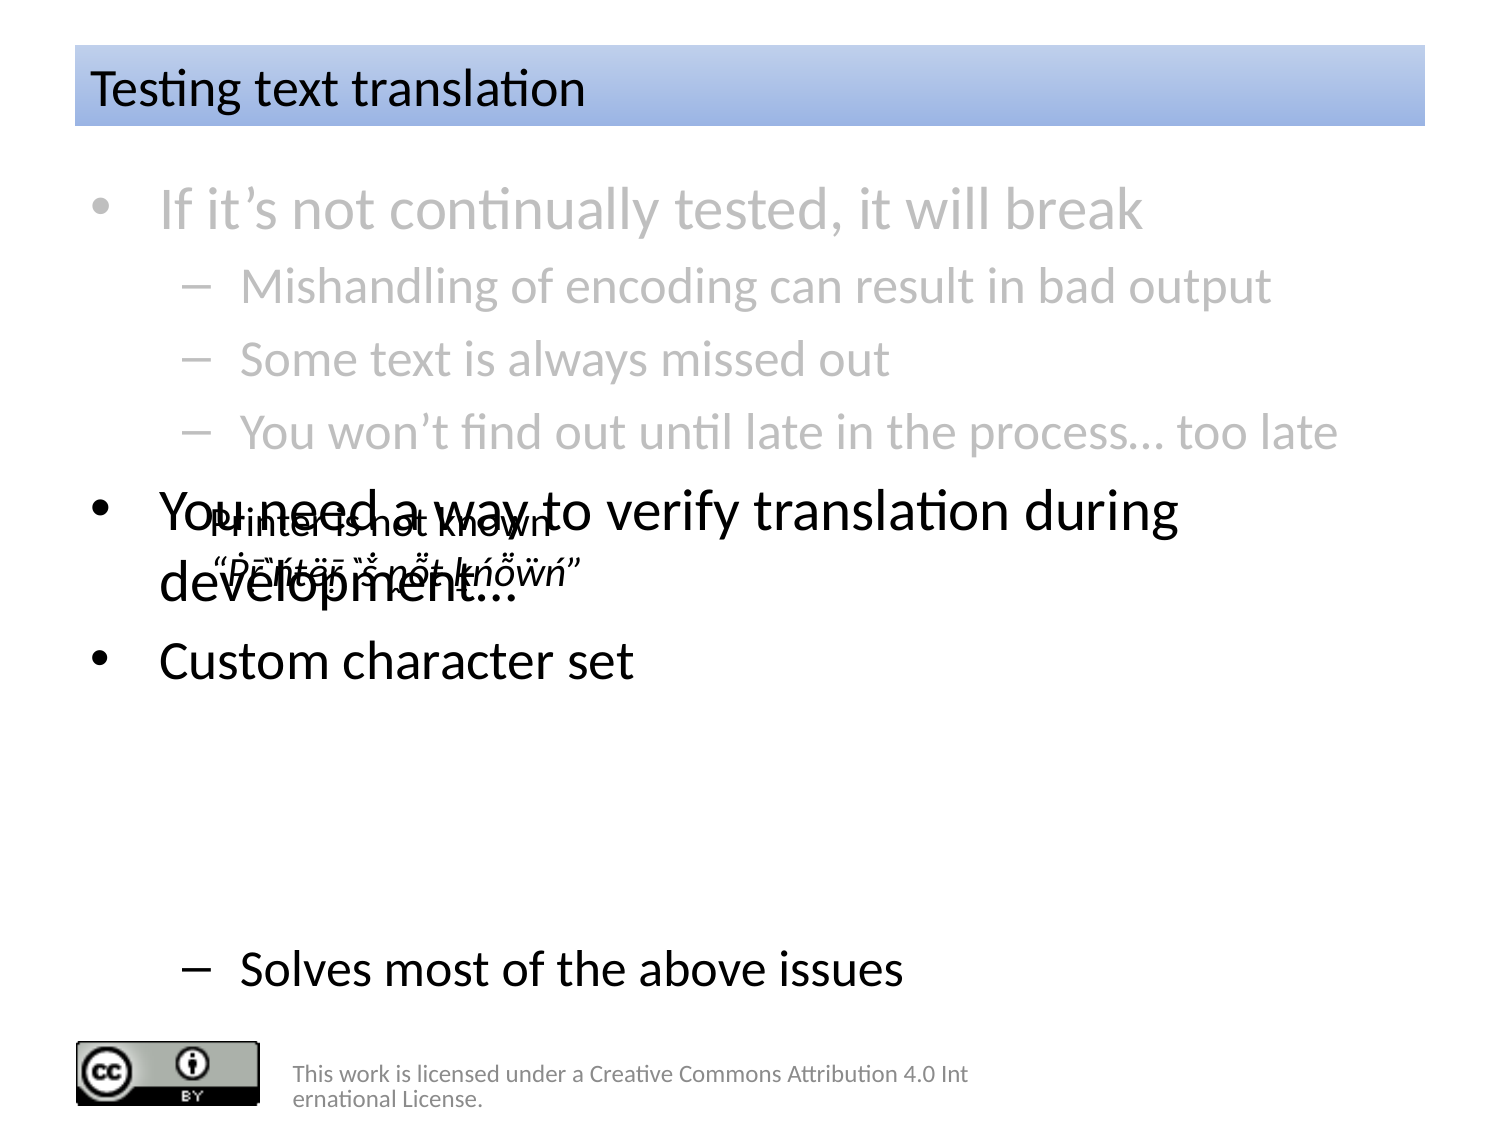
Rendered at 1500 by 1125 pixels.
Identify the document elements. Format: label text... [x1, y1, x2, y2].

title Testing text translation [75, 45, 1425, 126]
picture [76, 1041, 260, 1106]
footer This work is licensed under a Creative Commons Attribution 4.0 International License. [277, 1042, 988, 1103]
list If it’s not continually tested, it will break Mishandling of encoding can result in bad output Some text is always missed out You won’t find out until late in the process… too late You need a way to verify translation during development… Custom character set Solves most of the above issues [75, 160, 1425, 1005]
text_box Printer is not known “Ṗṝȉńŧëṝ ȉṧ ṋṏŧ ḵńṏẅń” [194, 487, 1500, 603]
